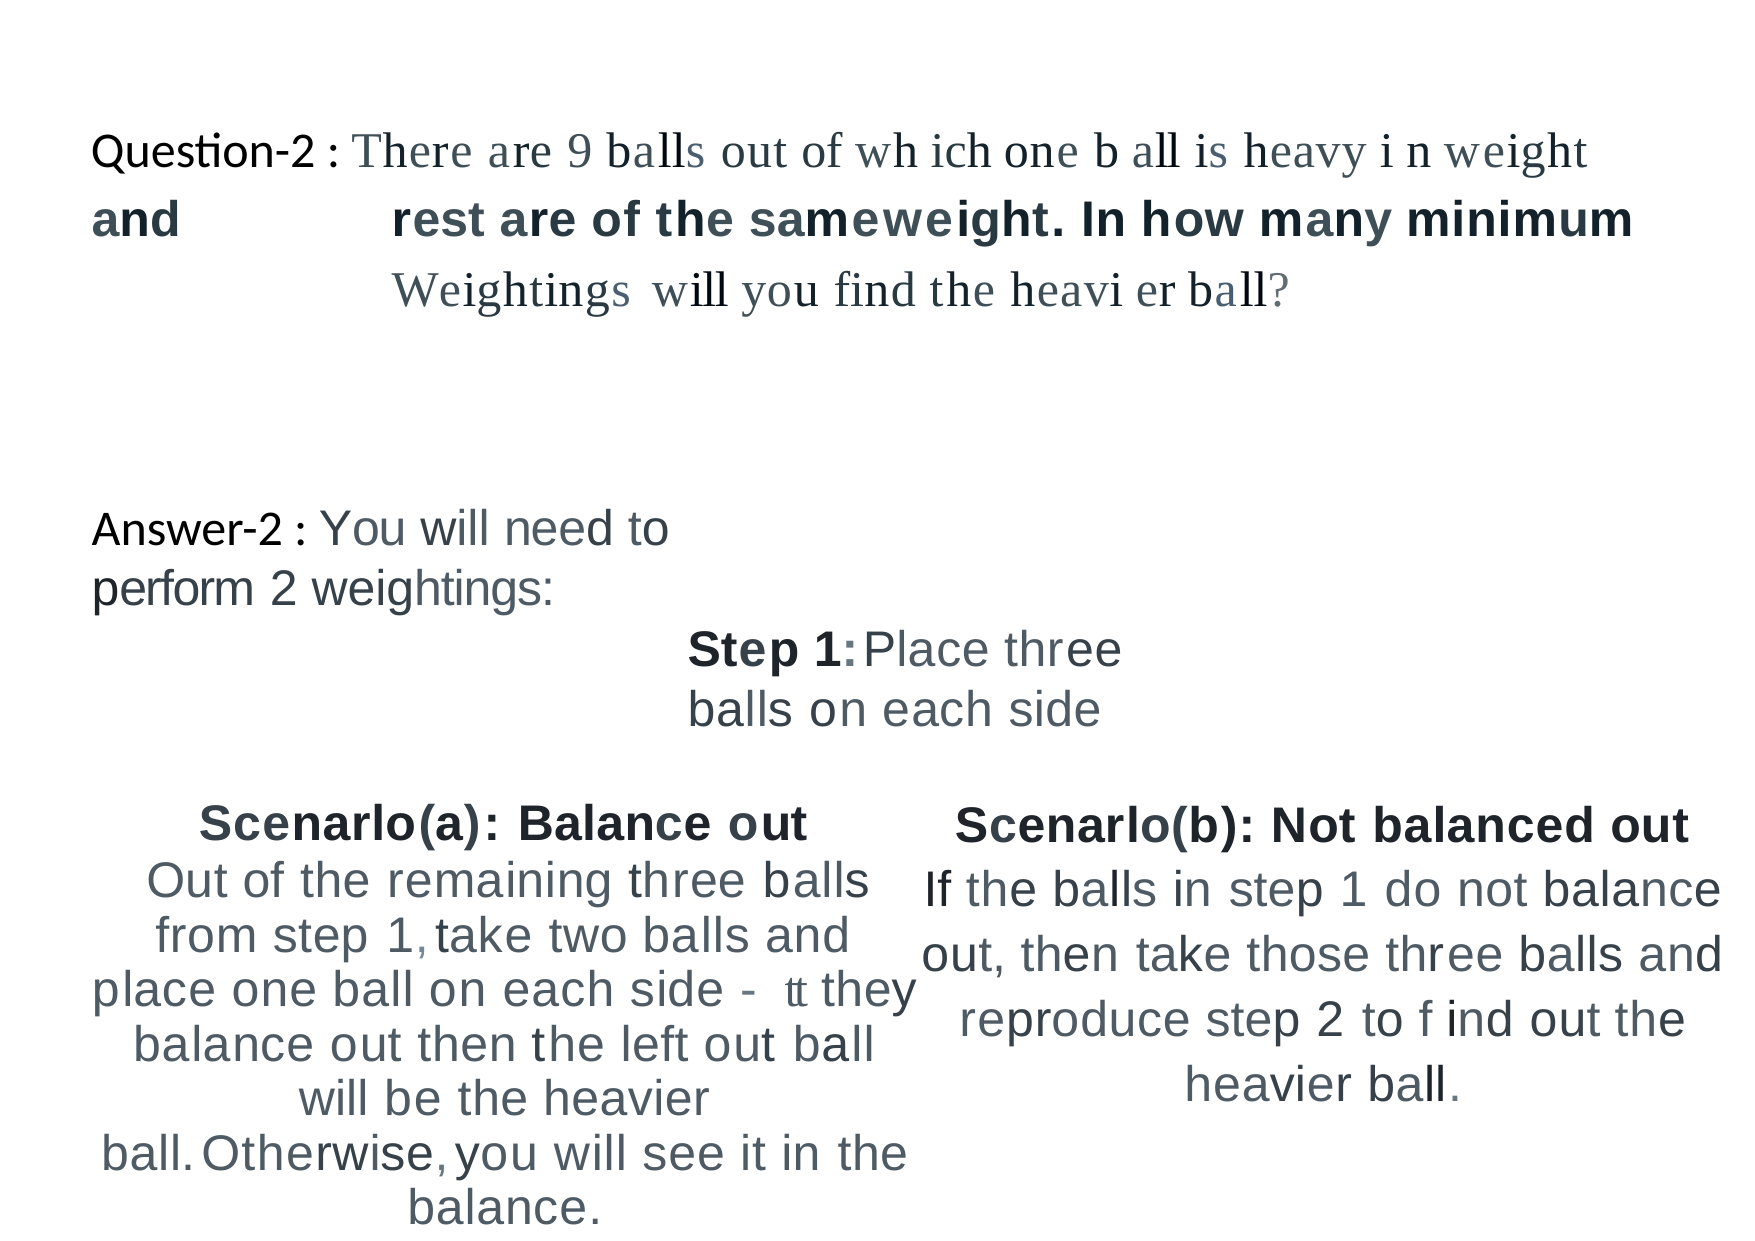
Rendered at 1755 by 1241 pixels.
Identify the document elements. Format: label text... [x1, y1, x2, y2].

text_box Question-2 : There are 9 balls out of wh ich one b all is heavy i n weight and rest are of the sameweight. In how many minimum Weightings will you find the heavi er ball? [89, 107, 1665, 317]
text_box Answer-2 : You will need to perform 2 weightings: [89, 494, 677, 615]
text_box Scenarlo(a): Balance out Out of the remaining three balls from step 1,take two balls and place one ball on each side - tt they balance out then the left out ball will be the heavier ball.Otherwise,you will see it in the balance. [89, 790, 919, 1236]
text_box Scenarlo(b): Not balanced out If the balls in step 1 do not balance out, then take those three balls and reproduce step 2 to f ind out the heavier ball. [918, 792, 1727, 1112]
text_box Step 1:Place three balls on each side [685, 616, 1152, 737]
